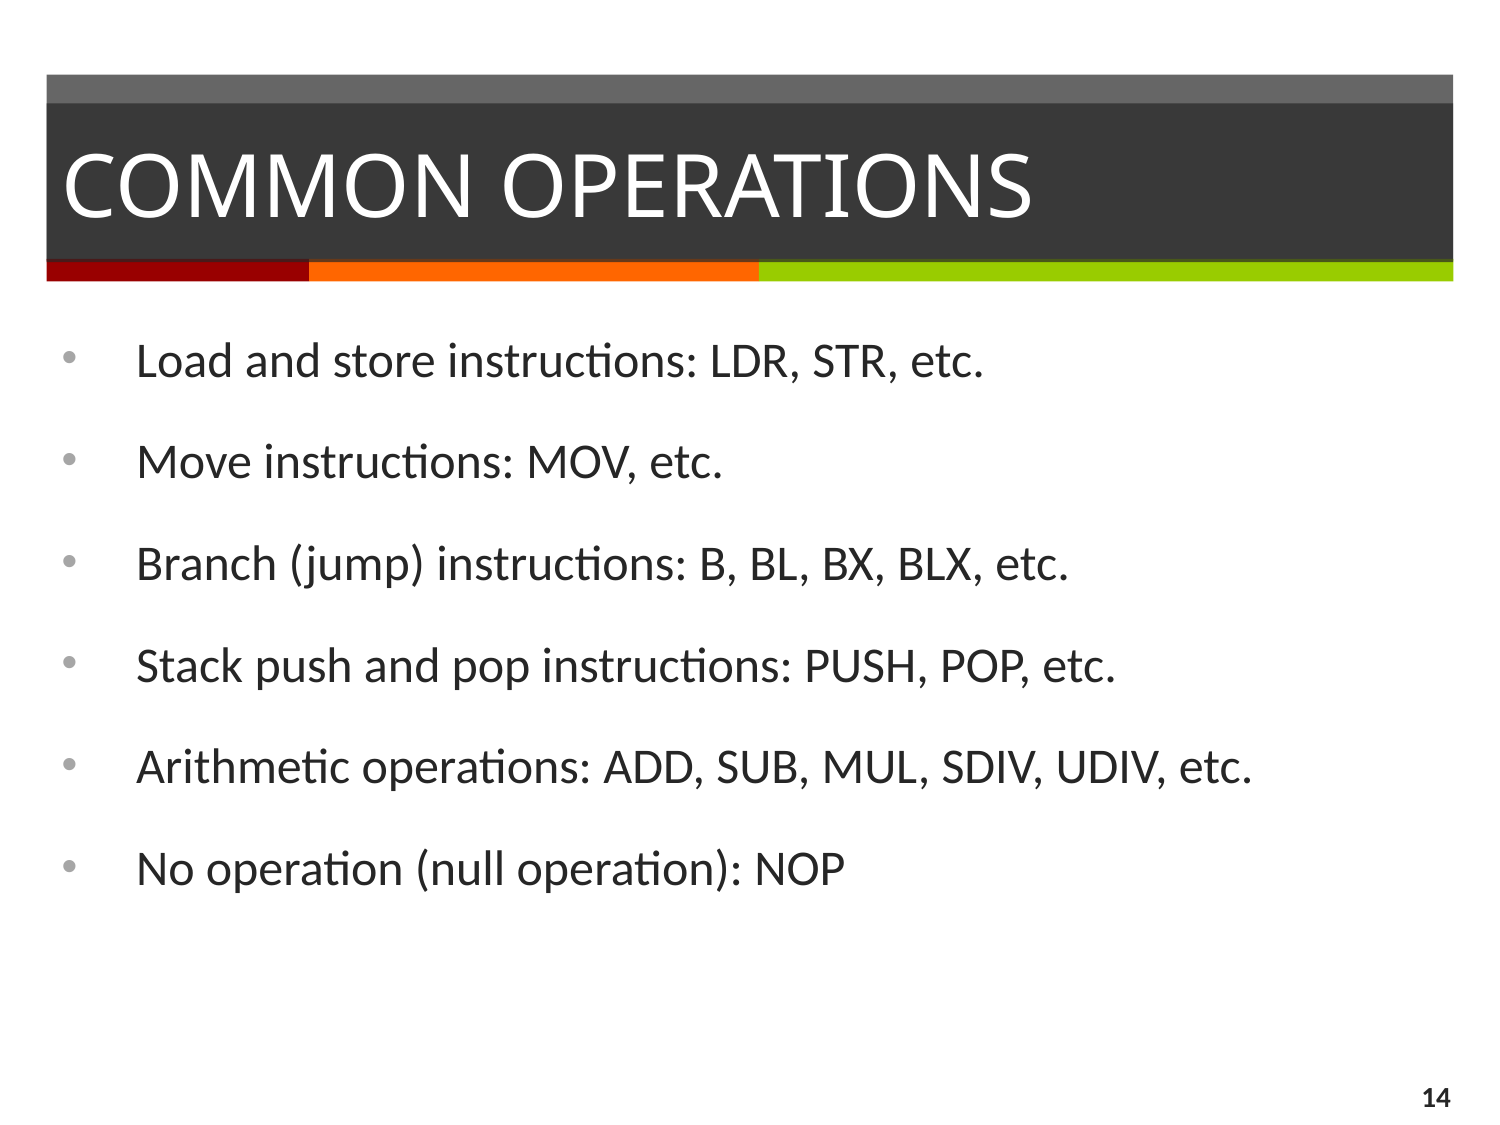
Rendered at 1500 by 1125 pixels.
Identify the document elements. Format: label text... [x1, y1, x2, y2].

slide_number 14 [1362, 1065, 1466, 1125]
title COMMON OPERATIONS [46, 103, 1454, 263]
list Load and store instructions: LDR, STR, etc. Move instructions: MOV, etc. Branch (jump) instructions: B, BL, BX, BLX, etc. Stack push and pop instructions: PUSH, POP, etc. Arithmetic operations: ADD, SUB, MUL, SDIV, UDIV, etc. No operation (null operation): NOP [46, 319, 1435, 1044]
